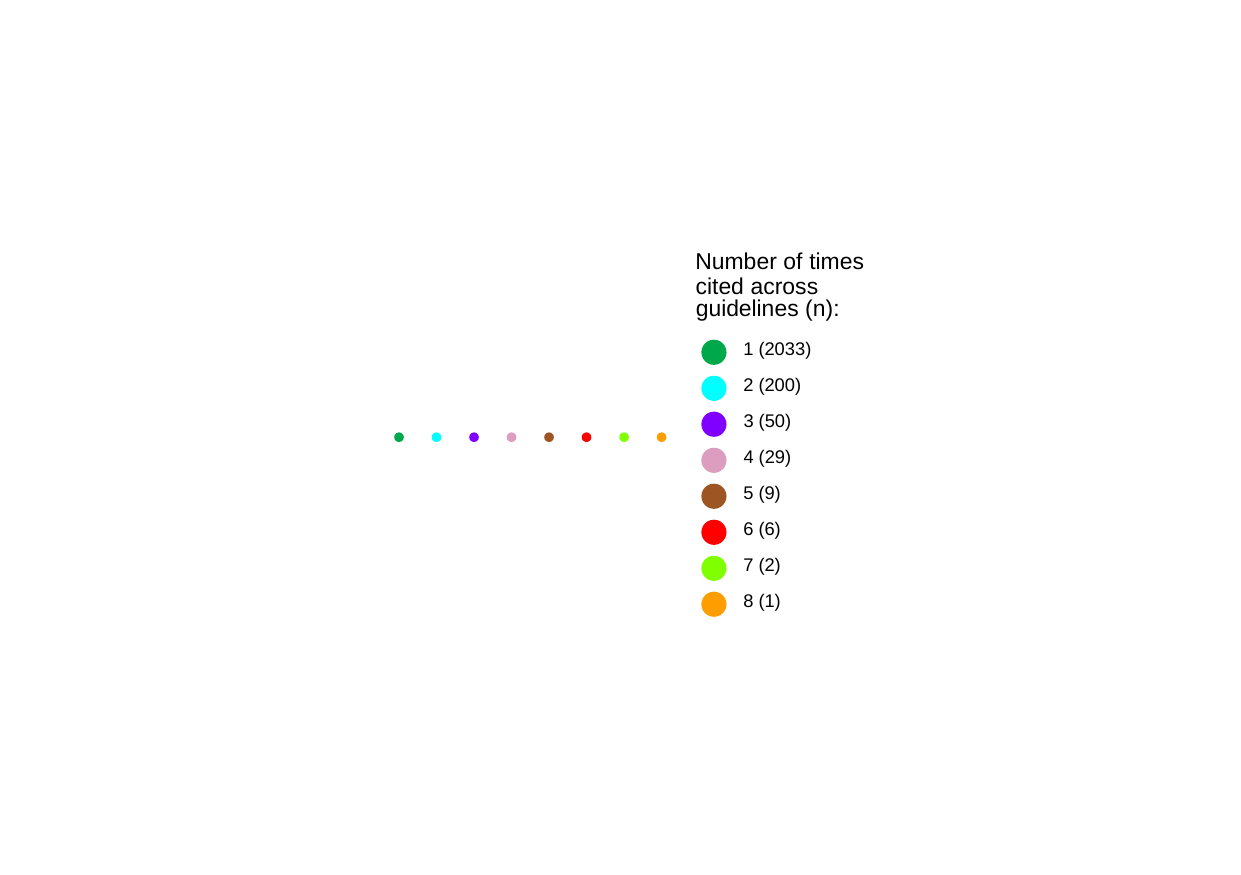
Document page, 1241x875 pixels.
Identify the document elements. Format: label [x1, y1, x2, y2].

text_box [507, 433, 516, 442]
text_box [544, 433, 554, 442]
text_box [582, 433, 591, 442]
text_box [620, 433, 629, 442]
text_box [657, 433, 666, 442]
text_box [695, 253, 865, 617]
text_box [394, 433, 404, 442]
text_box [432, 433, 441, 442]
text_box [469, 433, 479, 442]
